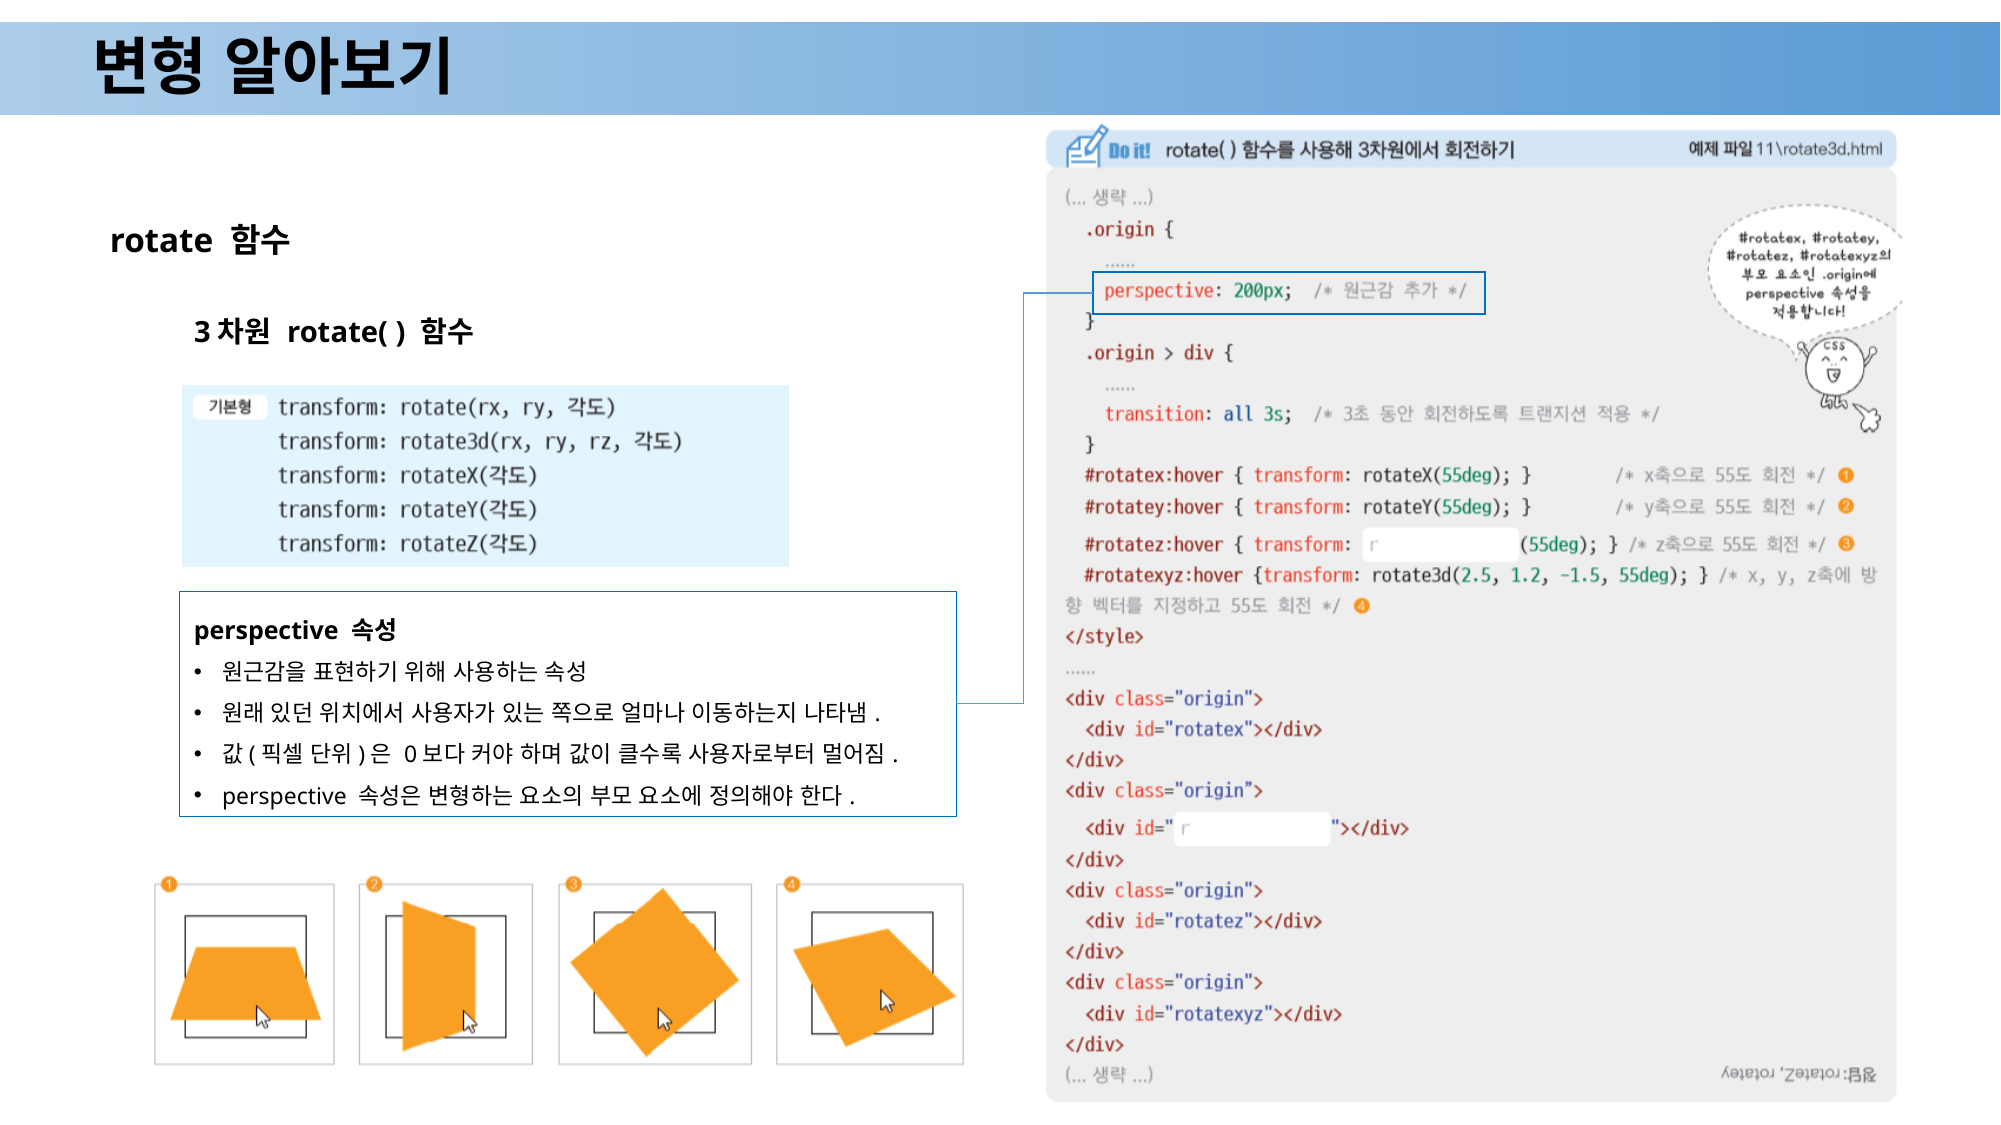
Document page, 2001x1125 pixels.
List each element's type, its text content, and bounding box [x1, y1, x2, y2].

title 변형 알아보기 [77, 22, 1569, 116]
picture [146, 864, 976, 1078]
text_box rotate 함수 [94, 211, 638, 267]
picture [1043, 118, 1902, 1105]
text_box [179, 272, 1485, 814]
